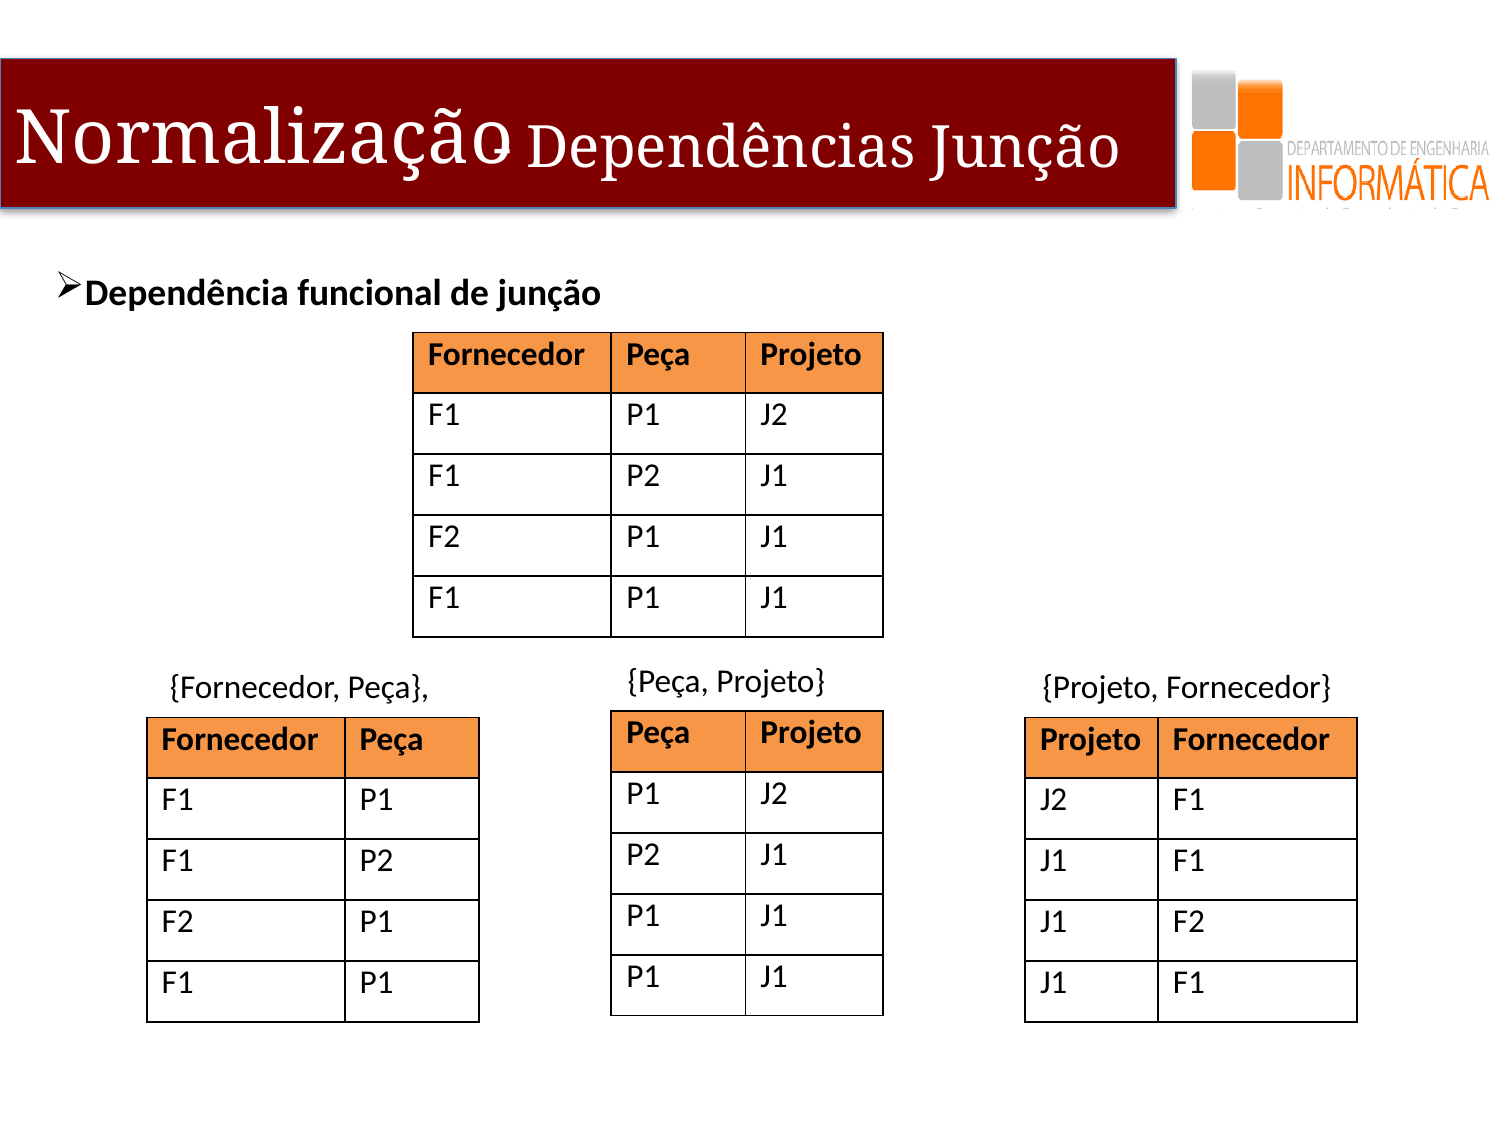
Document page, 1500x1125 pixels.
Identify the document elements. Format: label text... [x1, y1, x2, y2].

picture [1180, 58, 1500, 209]
table_cell F1 [414, 394, 610, 453]
table_cell J1 [746, 455, 882, 514]
table_cell P2 [612, 834, 745, 893]
text_box {Peça, Projeto} [612, 651, 848, 707]
table_cell F2 [414, 516, 610, 575]
table_cell P1 [612, 394, 745, 453]
table_header Fornecedor [148, 718, 344, 777]
table_cell P2 [346, 840, 478, 899]
table_cell P1 [346, 962, 478, 1021]
table_header Projeto [746, 333, 882, 392]
table_cell P1 [612, 956, 745, 1015]
table_cell J2 [746, 773, 882, 832]
table_header Peça [346, 718, 478, 777]
table_cell P1 [612, 516, 745, 575]
text_box - Dependências Junção [478, 101, 1138, 200]
table_header Projeto [746, 712, 882, 771]
table_cell J1 [746, 834, 882, 893]
table_cell J1 [746, 577, 882, 636]
table_cell J1 [1026, 840, 1157, 899]
table_header Peça [612, 333, 745, 392]
table_cell F1 [1159, 962, 1356, 1021]
table_cell J1 [746, 956, 882, 1015]
table_cell P1 [612, 773, 745, 832]
table_header Projeto [1026, 718, 1157, 777]
table_cell F1 [148, 962, 344, 1021]
table_header Peça [612, 712, 745, 771]
table_header Fornecedor [414, 333, 610, 392]
table_cell J1 [746, 516, 882, 575]
table_cell F1 [148, 779, 344, 838]
text_box Dependência funcional de junção [40, 237, 617, 320]
table_cell J1 [1026, 962, 1157, 1021]
table_cell J1 [1026, 901, 1157, 960]
table_cell F2 [148, 901, 344, 960]
table_cell F1 [414, 455, 610, 514]
text_box {Fornecedor, Peça}, [155, 637, 453, 713]
table_cell F1 [148, 840, 344, 899]
table_cell P1 [612, 895, 745, 954]
table_cell F1 [1159, 840, 1356, 899]
table_cell F1 [414, 577, 610, 636]
table_cell F2 [1159, 901, 1356, 960]
table_header Fornecedor [1159, 718, 1356, 777]
table_cell F1 [1159, 779, 1356, 838]
table_cell P1 [612, 577, 745, 636]
table_cell P2 [612, 455, 745, 514]
table_cell P1 [346, 779, 478, 838]
table_cell J2 [1026, 779, 1157, 838]
table_cell J1 [746, 895, 882, 954]
table_cell P1 [346, 901, 478, 960]
text_box {Projeto, Fornecedor} [1027, 637, 1355, 713]
table_cell J2 [746, 394, 882, 453]
